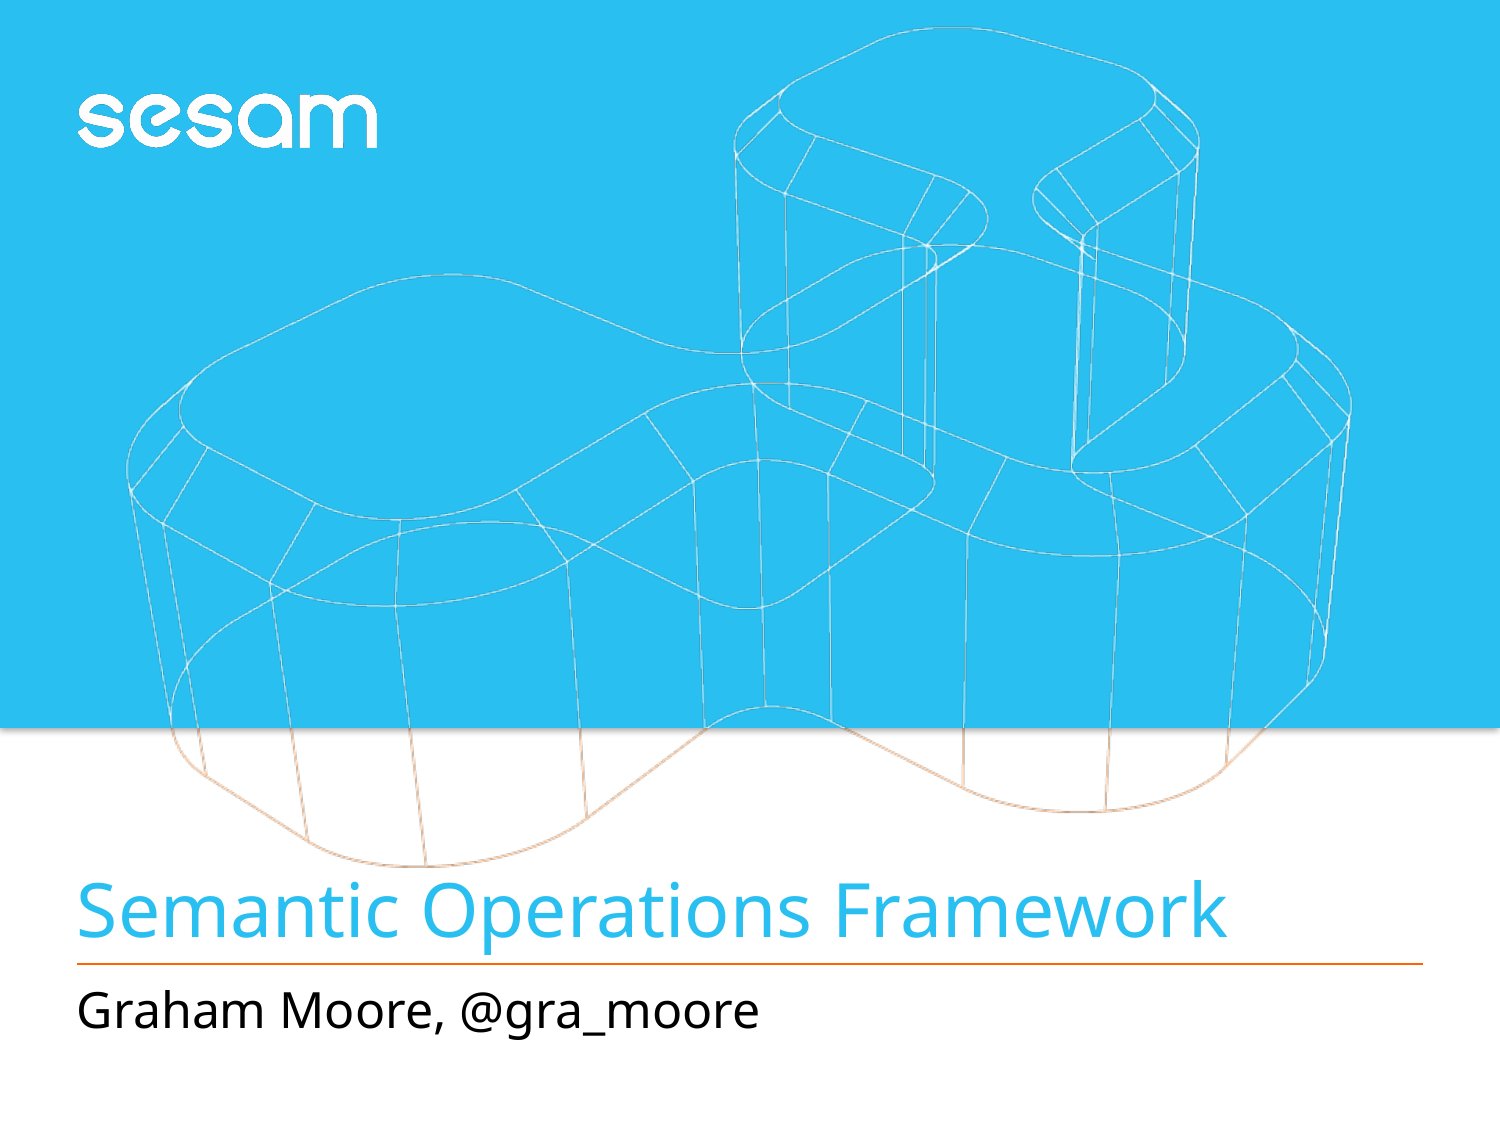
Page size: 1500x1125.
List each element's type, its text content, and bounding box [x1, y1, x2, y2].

title Semantic Operations Framework [76, 775, 1424, 953]
subtitle Graham Moore, @gra_moore [76, 975, 1424, 1094]
picture [50, 0, 1398, 775]
